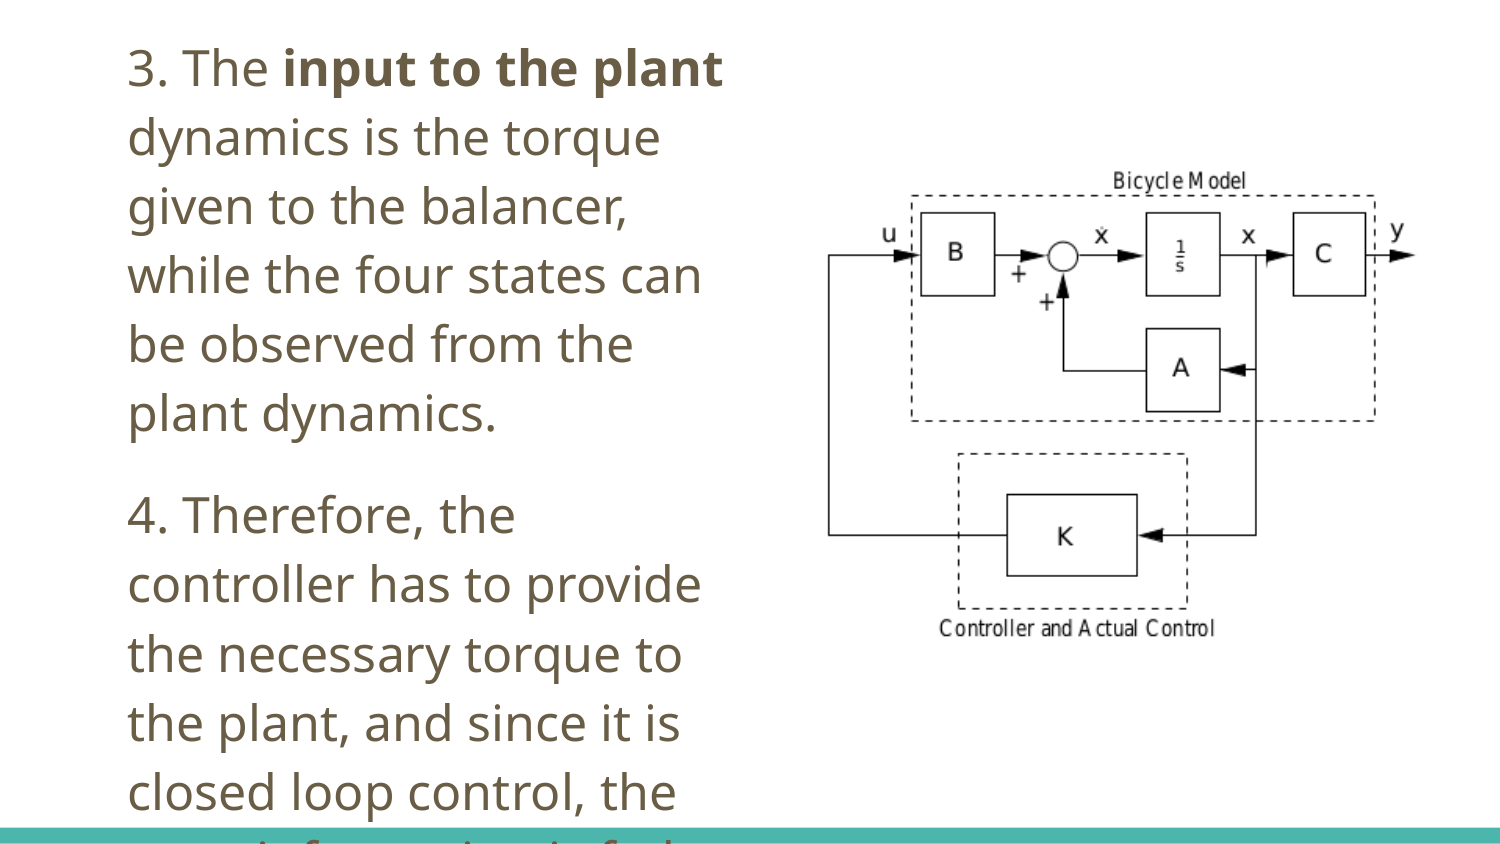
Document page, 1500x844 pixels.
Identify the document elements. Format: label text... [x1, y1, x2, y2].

list 3. The input to the plant dynamics is the torque given to the balancer, while the four states can be observed from the plant dynamics. 4. Therefore, the controller has to provide the necessary torque to the plant, and since it is closed loop control, the state information is fed as input to the controller. [37, 12, 773, 831]
picture [772, 141, 1451, 674]
